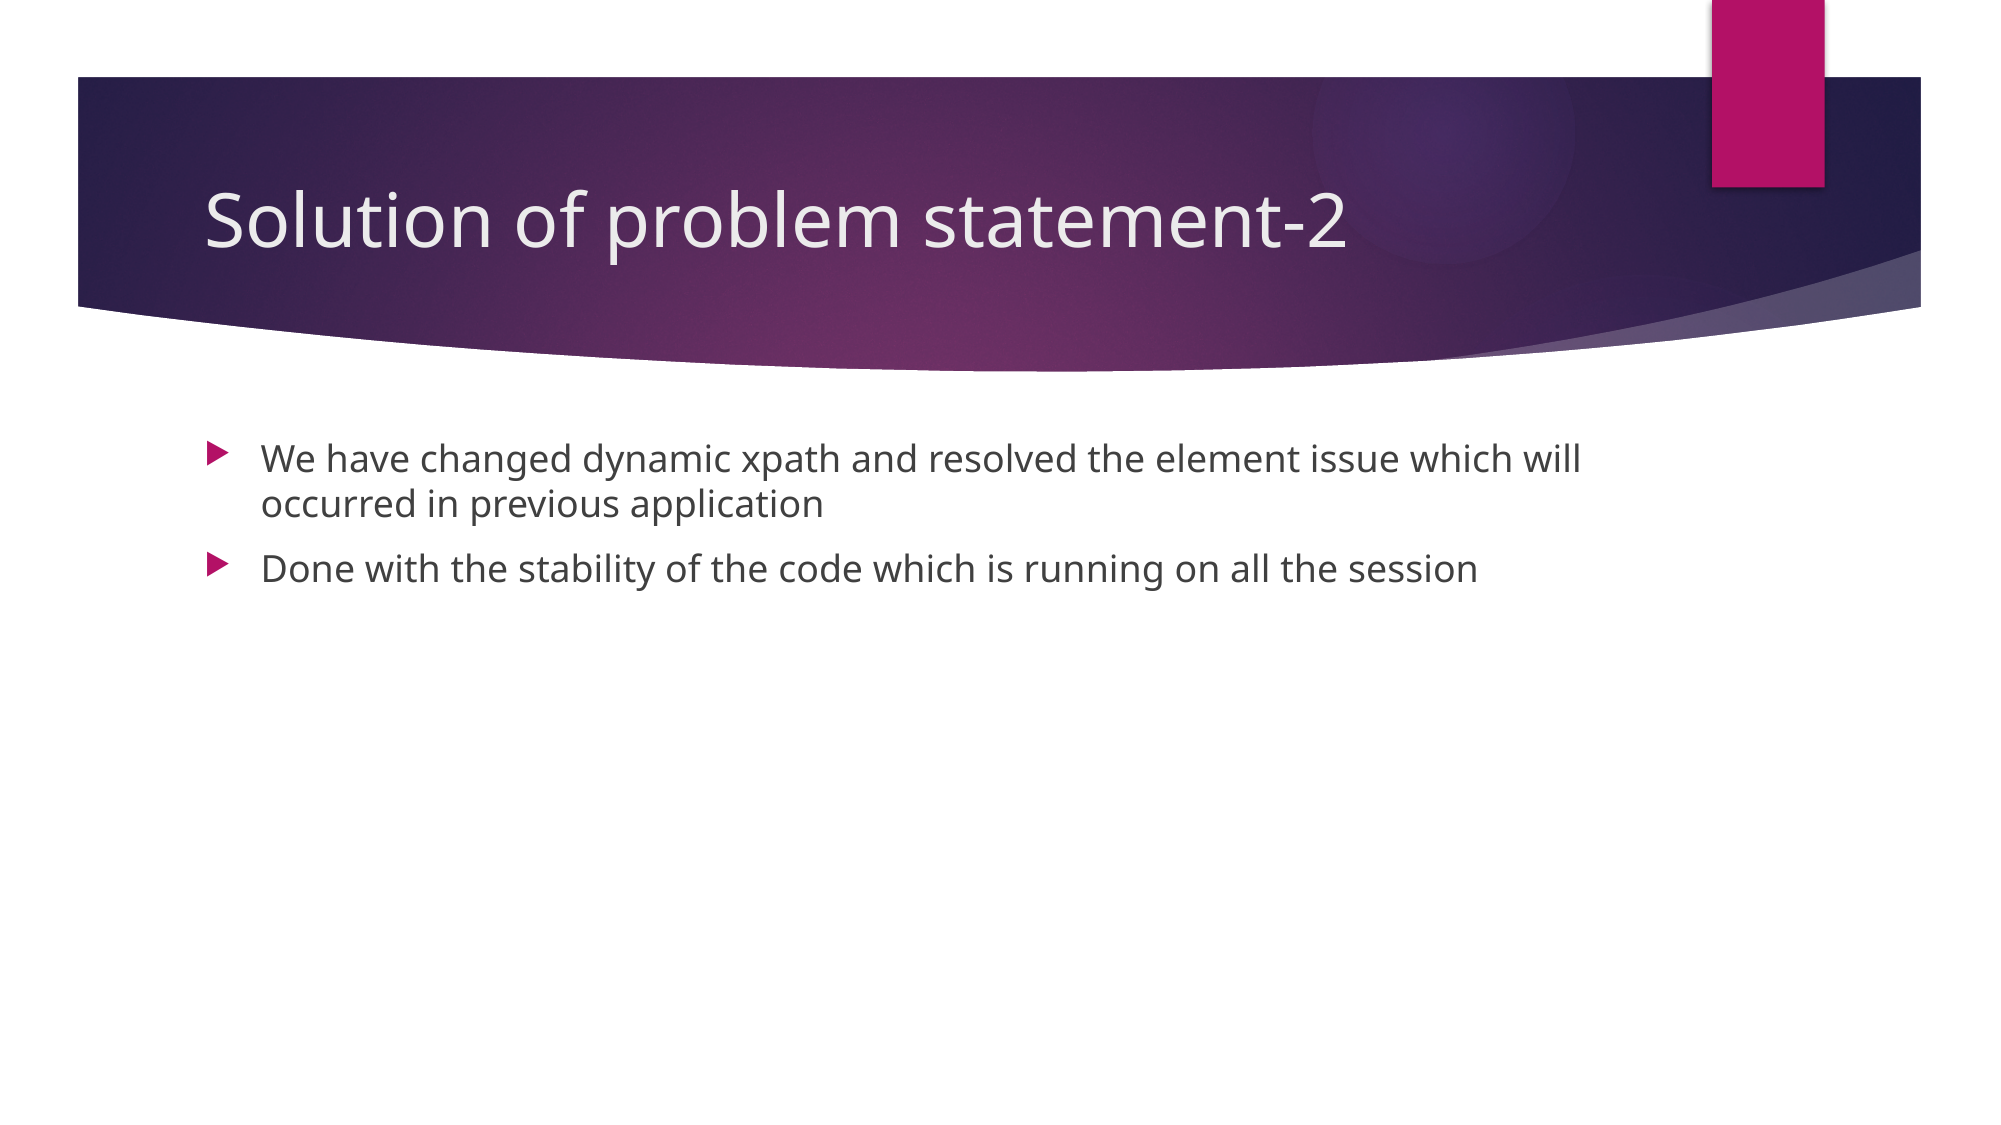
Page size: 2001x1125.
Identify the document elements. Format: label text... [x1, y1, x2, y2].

list We have changed dynamic xpath and resolved the element issue which will occurred in previous application Done with the stability of the code which is running on all the session [189, 427, 1638, 988]
title Solution of problem statement-2 [189, 159, 1627, 276]
